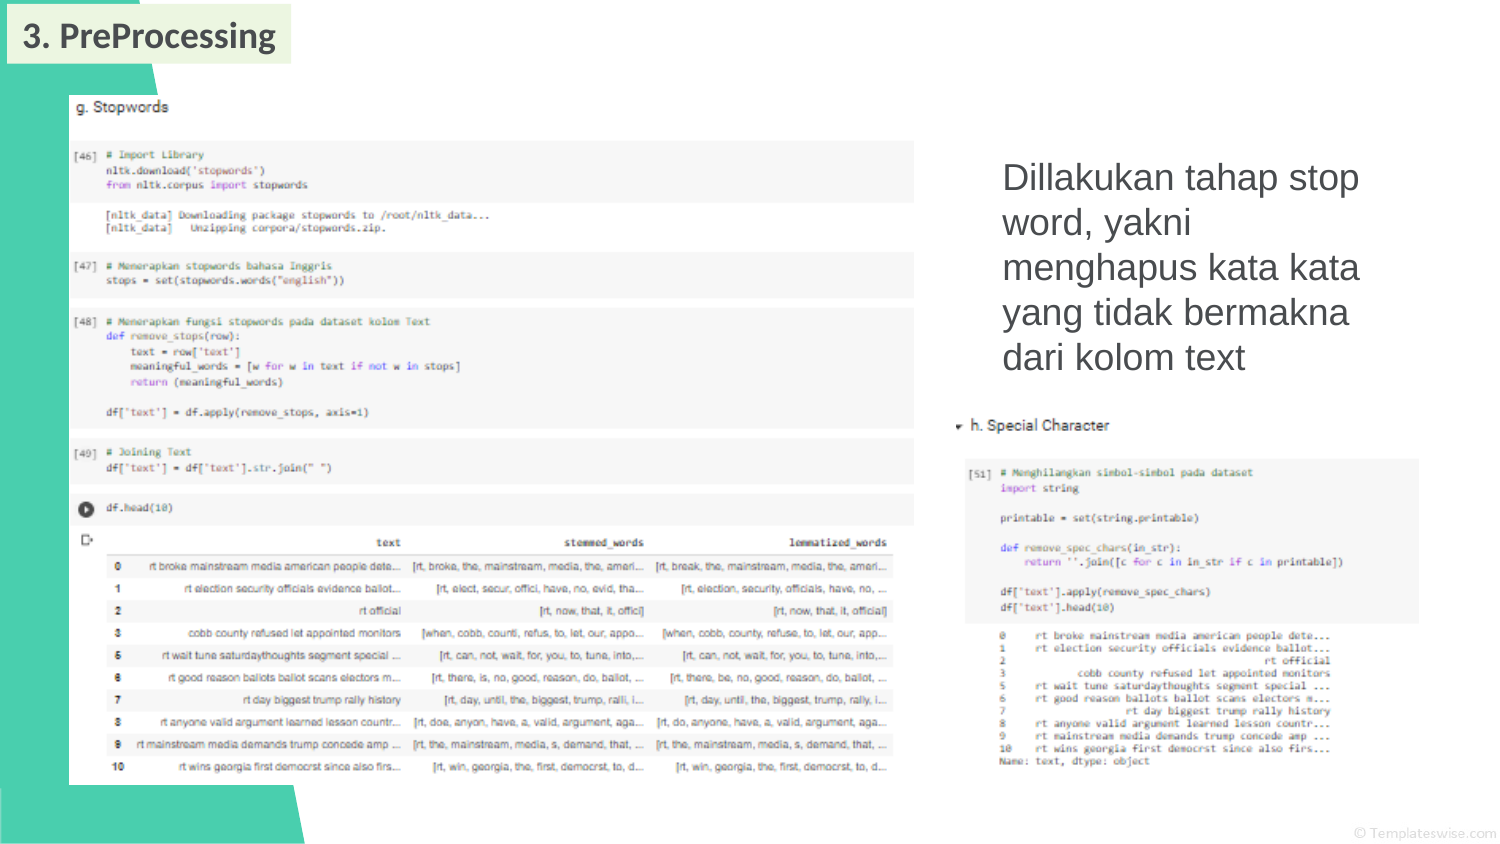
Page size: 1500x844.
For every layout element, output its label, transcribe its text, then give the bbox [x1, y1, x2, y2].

text_box Dillakukan tahap stop word, yakni menghapus kata kata yang tidak bermakna dari kolom text [987, 145, 1400, 386]
text_box [73, 0, 1424, 141]
picture [68, 0, 1500, 844]
text_box 3. PreProcessing [7, 3, 292, 64]
